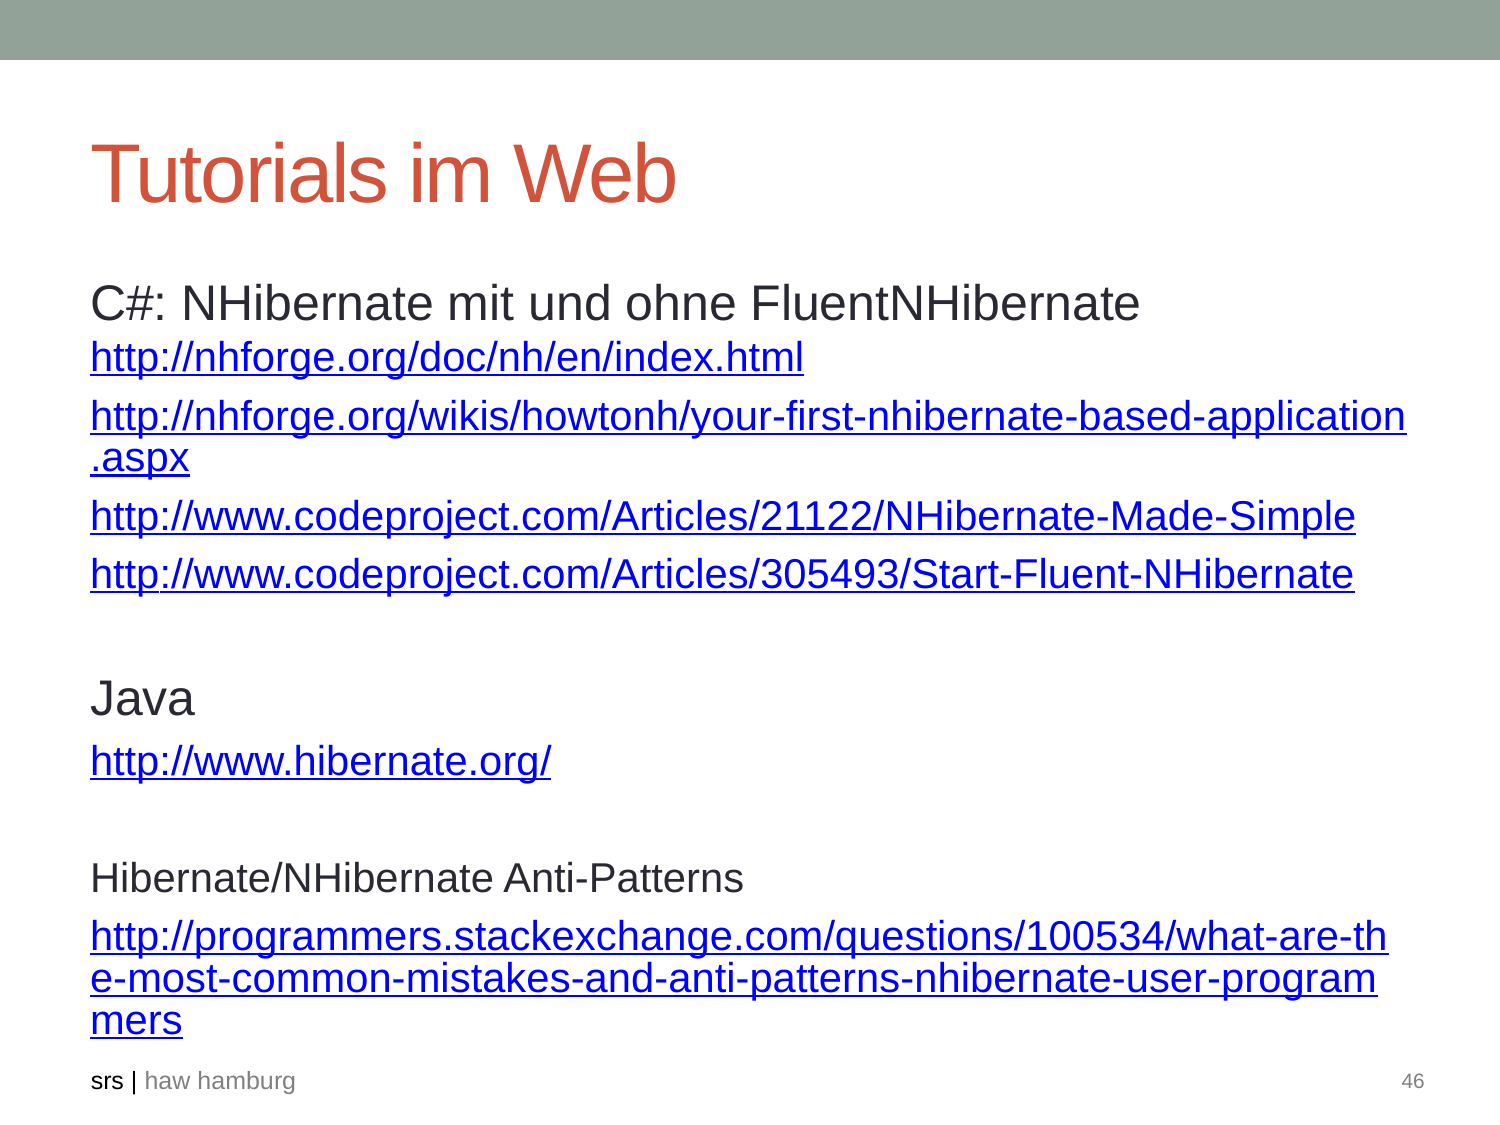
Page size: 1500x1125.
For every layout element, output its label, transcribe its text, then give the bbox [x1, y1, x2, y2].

title Tutorials im Web [75, 87, 1425, 250]
list C#: NHibernate mit und ohne FluentNHibernate http://nhforge.org/doc/nh/en/index.html http://nhforge.org/wikis/howtonh/your-first-nhibernate-based-application.aspx http://www.codeproject.com/Articles/21122/NHibernate-Made-Simple http://www.codeproject.com/Articles/305493/Start-Fluent-NHibernate Java http://www.hibernate.org/ Hibernate/NHibernate Anti-Patterns http://programmers.stackexchange.com/questions/100534/what-are-the-most-common-mistakes-and-anti-patterns-nhibernate-user-programmers [75, 262, 1425, 1063]
